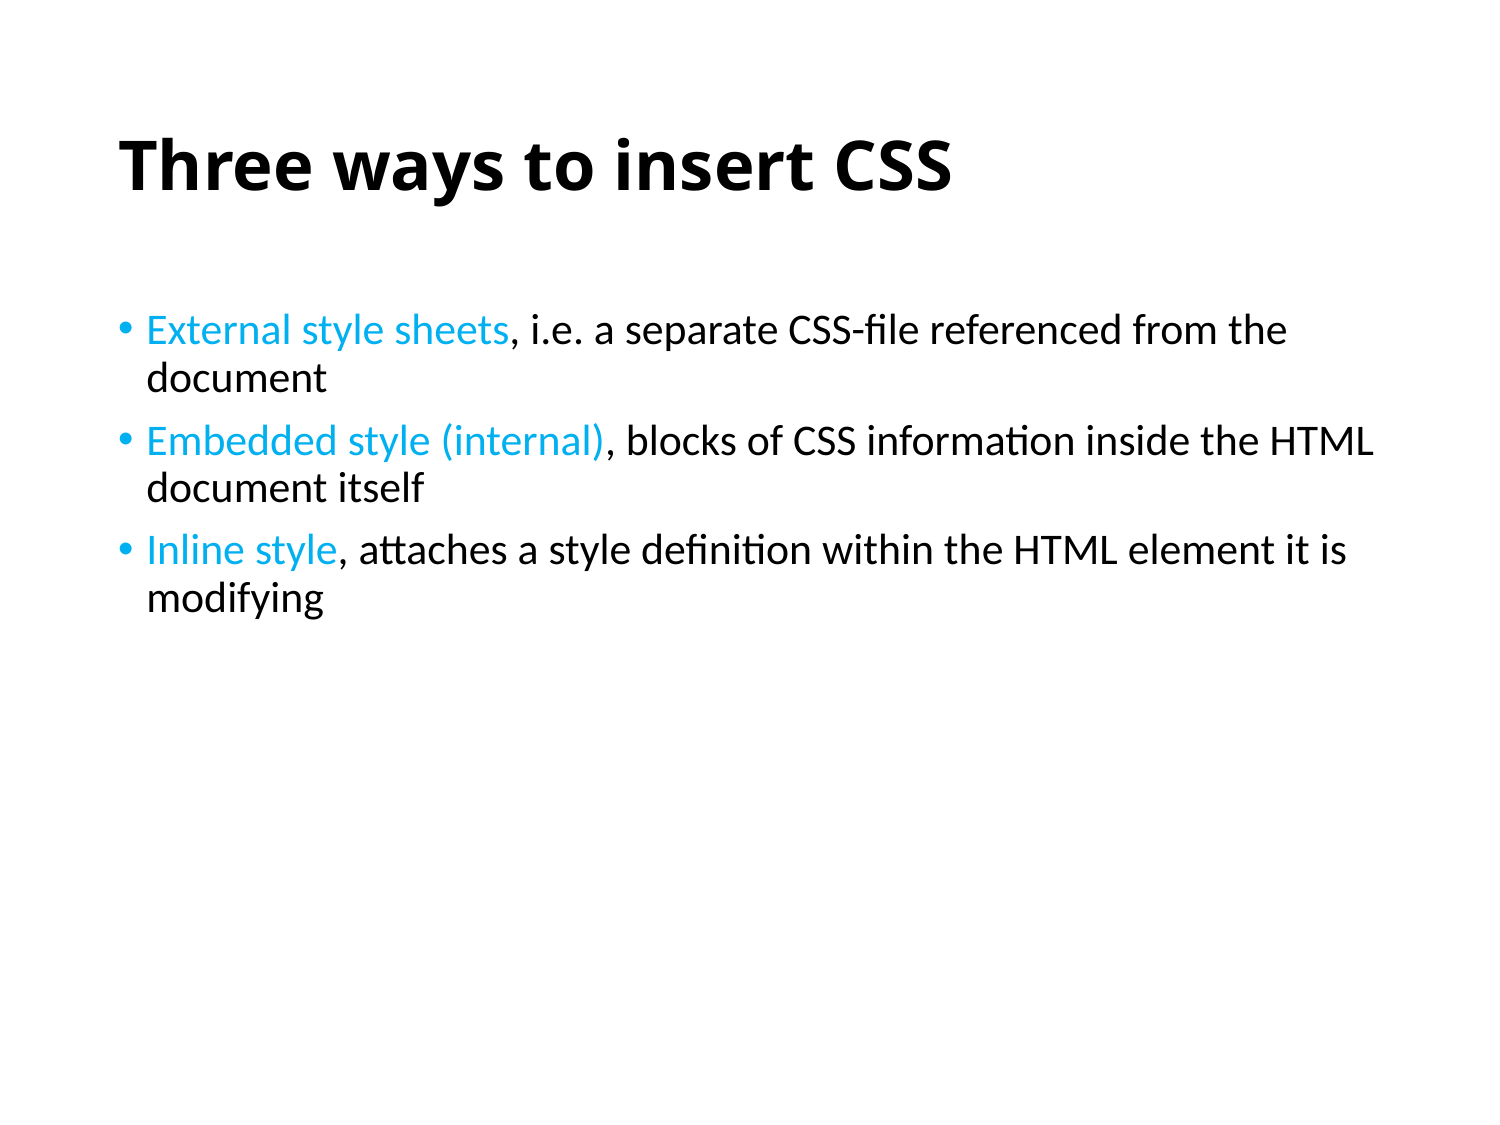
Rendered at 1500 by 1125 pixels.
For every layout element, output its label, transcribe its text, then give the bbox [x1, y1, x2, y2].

list External style sheets, i.e. a separate CSS-file referenced from the document Embedded style (internal), blocks of CSS information inside the HTML document itself Inline style, attaches a style definition within the HTML element it is modifying [103, 299, 1397, 1014]
title Three ways to insert CSS [103, 59, 1397, 278]
